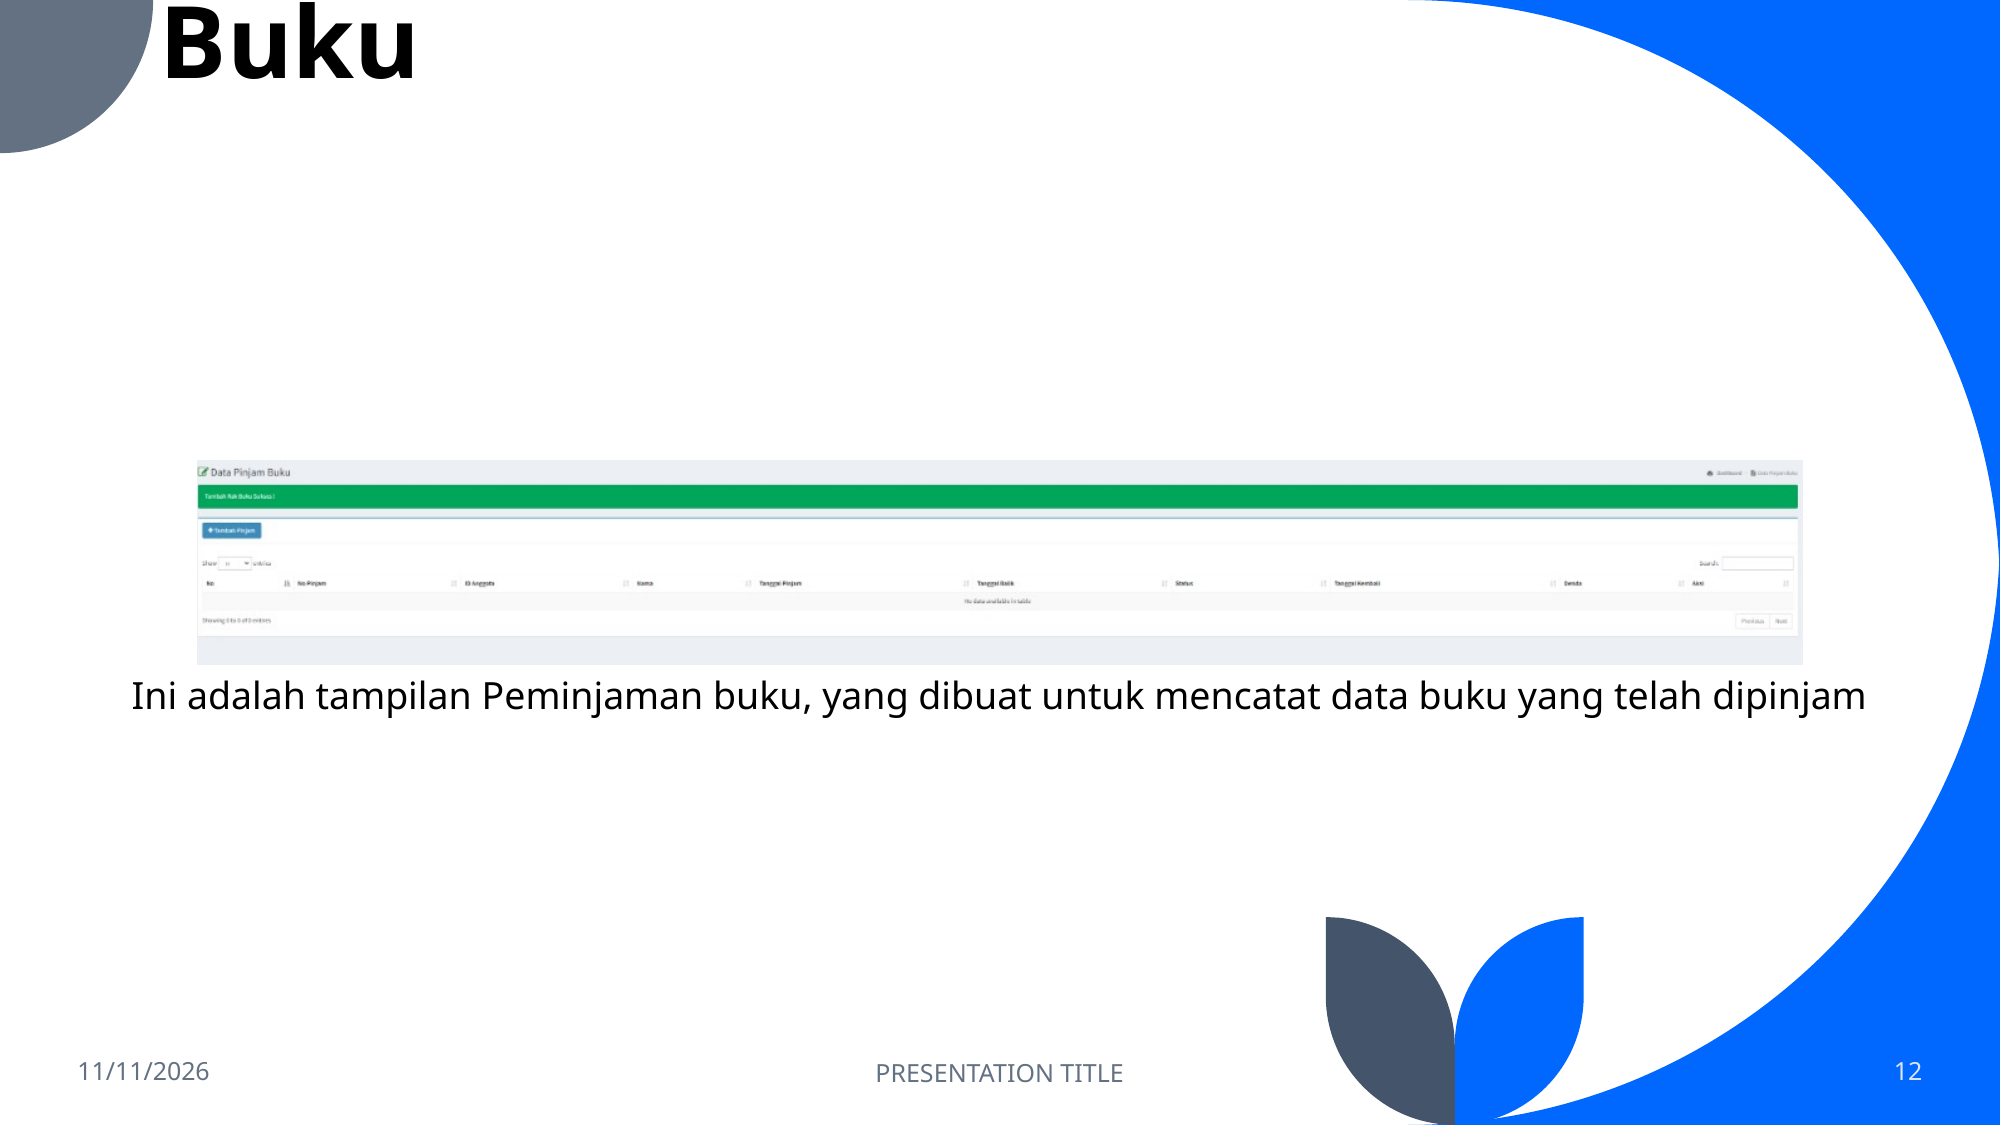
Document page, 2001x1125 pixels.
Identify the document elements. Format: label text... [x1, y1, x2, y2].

footer PRESENTATION TITLE [662, 1042, 1338, 1103]
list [197, 460, 1803, 665]
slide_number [62, 1042, 513, 1103]
title Tampilan Data Peminjaman Buku [145, 47, 1750, 108]
slide_number 12 [1665, 1042, 1938, 1103]
text_box Ini adalah tampilan Peminjaman buku, yang dibuat untuk mencatat data buku yang telah dipinjam [116, 664, 1884, 725]
